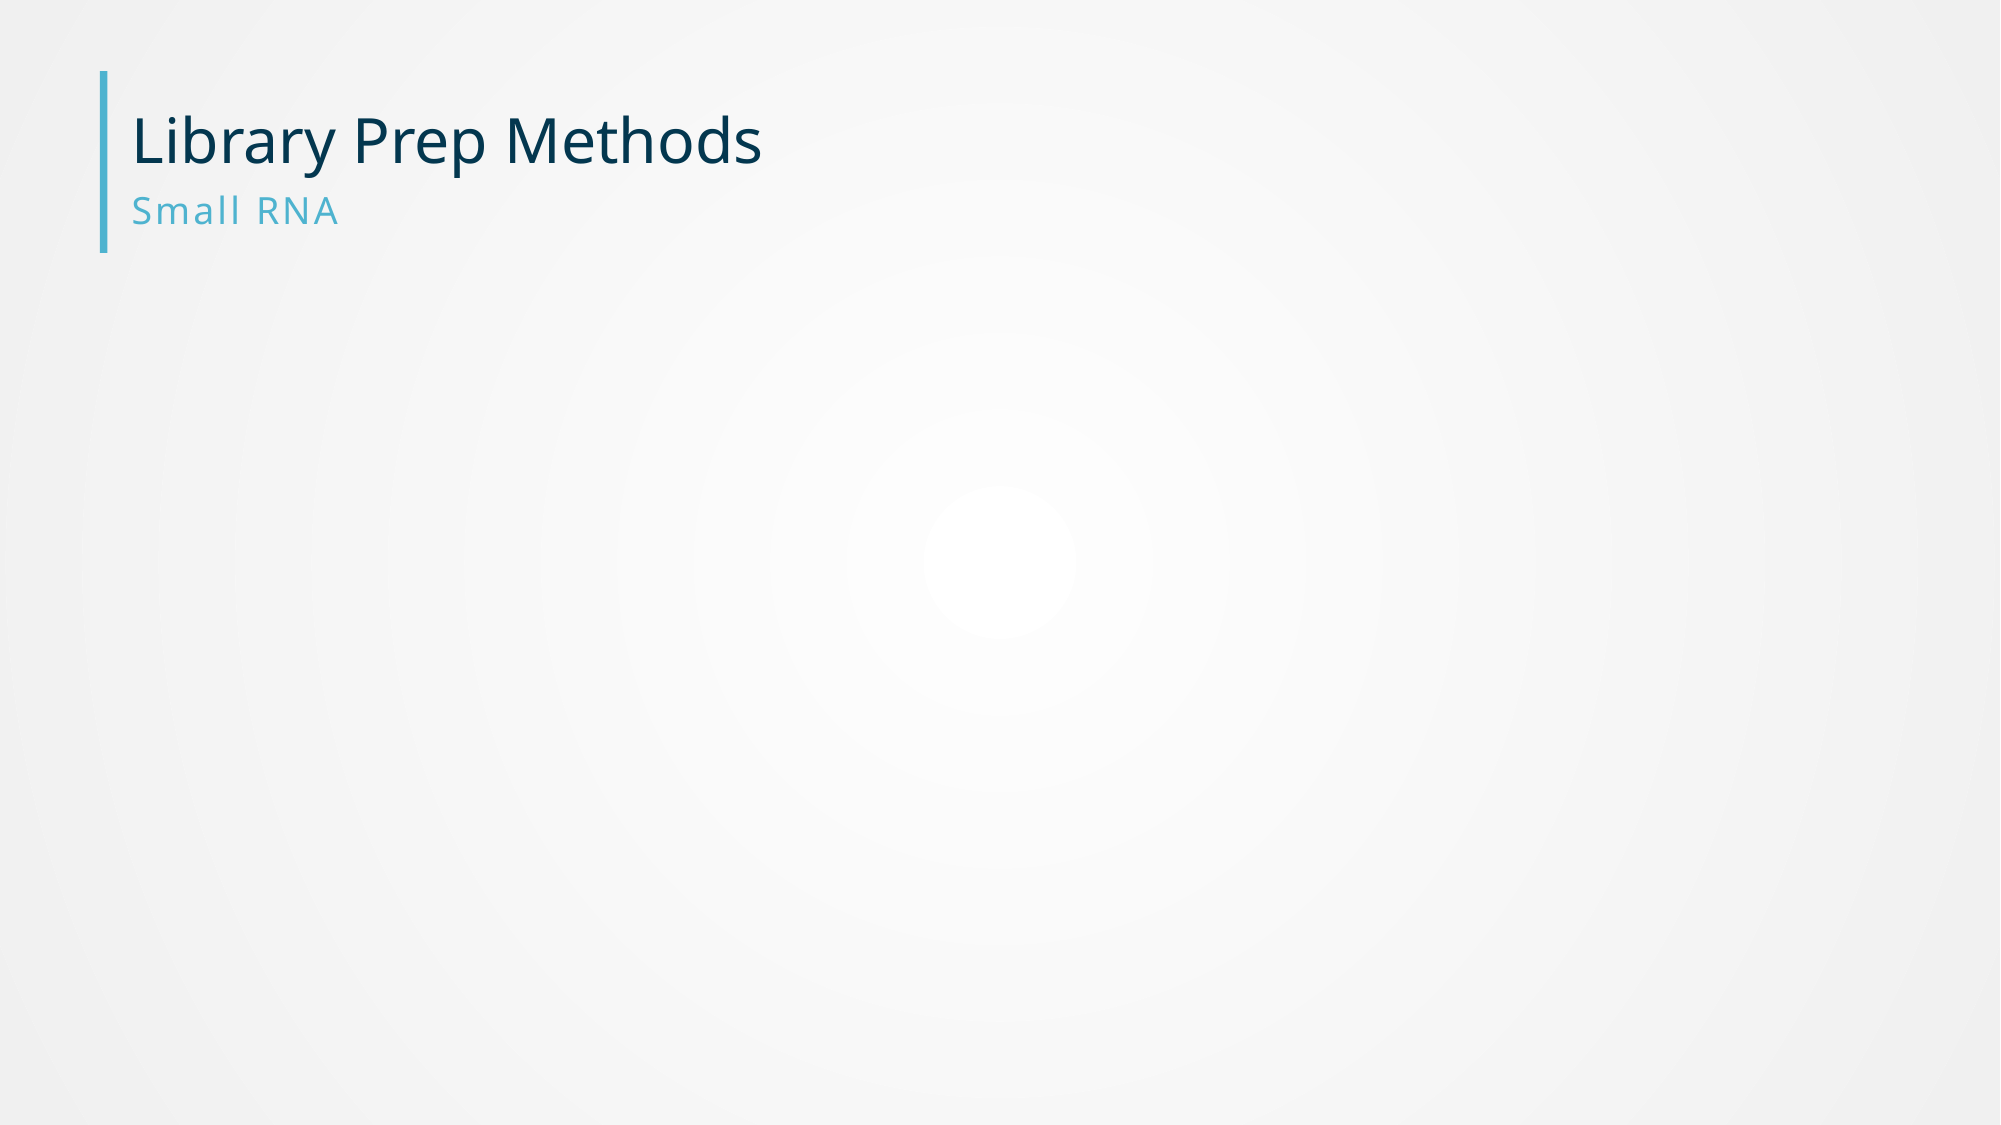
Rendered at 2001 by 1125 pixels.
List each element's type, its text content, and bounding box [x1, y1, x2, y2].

title Library Prep Methods [116, 1, 1917, 179]
list Small RNA [116, 179, 1917, 253]
